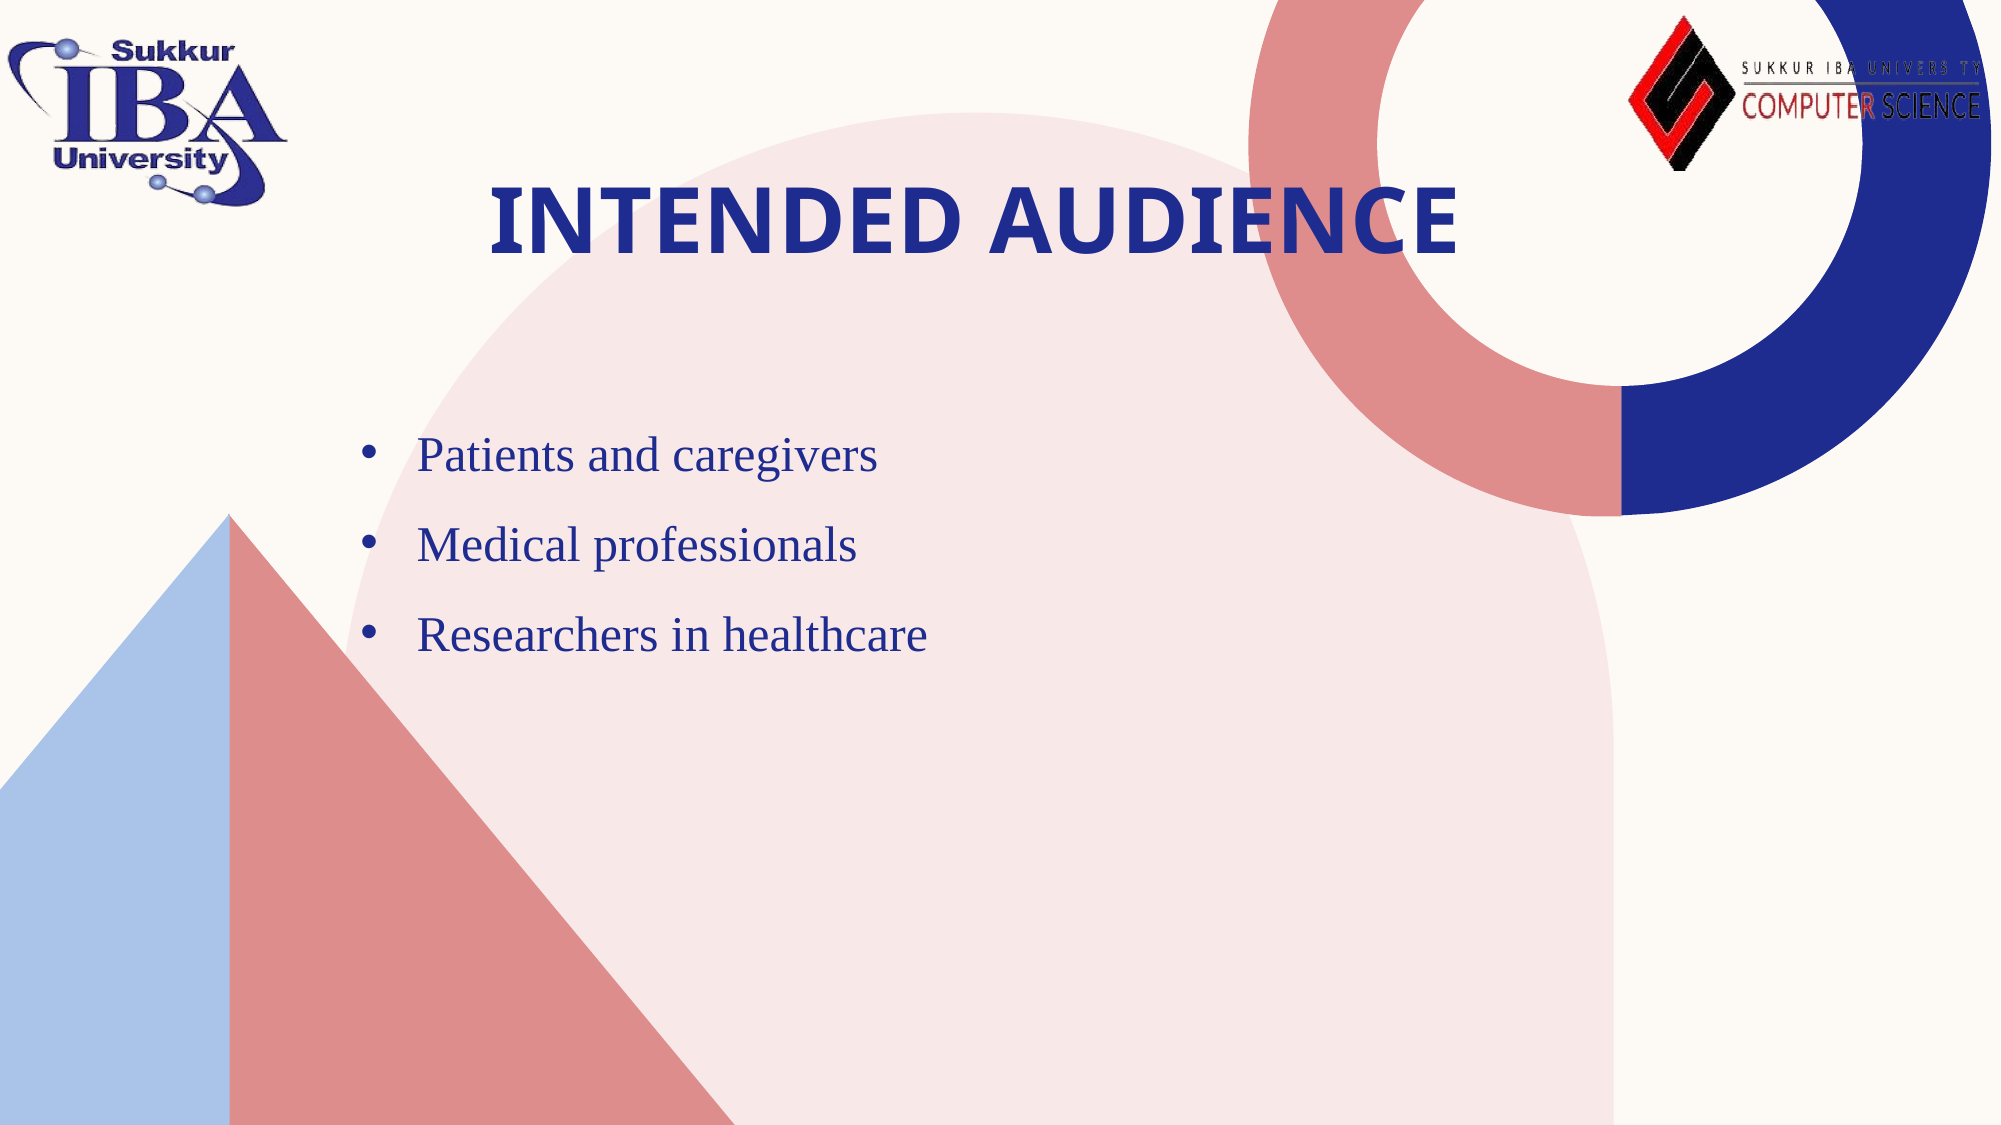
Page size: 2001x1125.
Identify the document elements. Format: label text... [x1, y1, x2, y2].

title Intended Audience [450, 154, 1501, 281]
picture [1613, 7, 2000, 171]
list Patients and caregivers Medical professionals Researchers in healthcare [360, 391, 1640, 865]
picture [0, 0, 296, 248]
